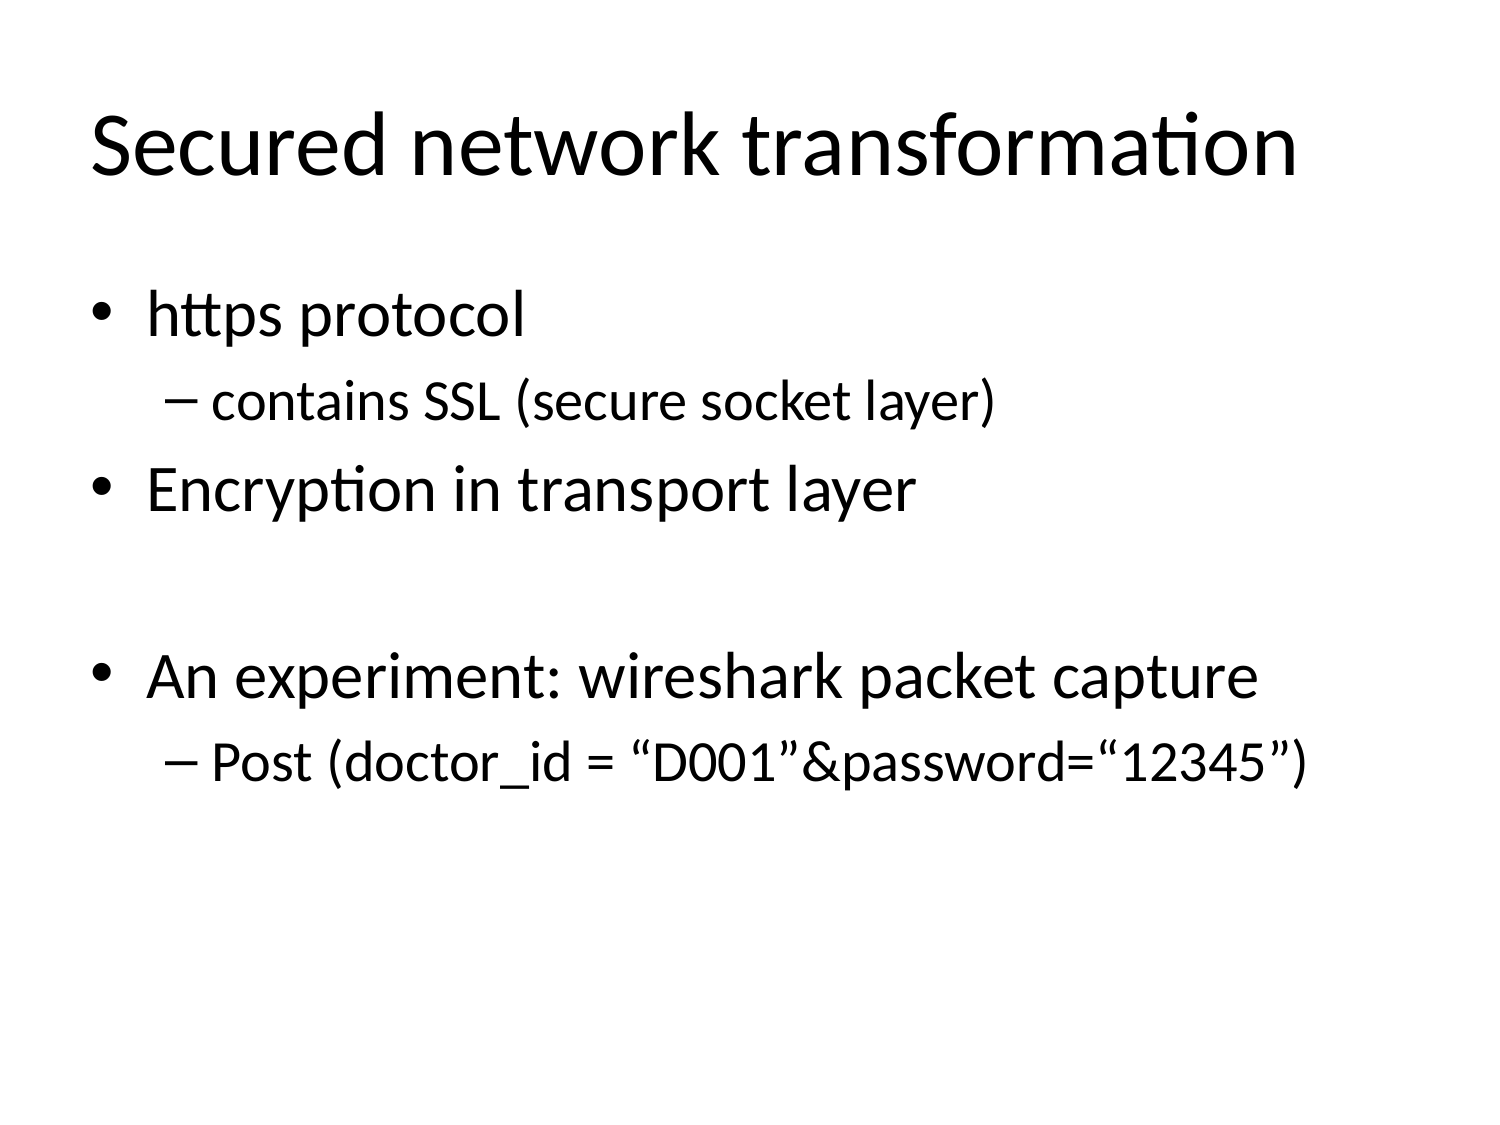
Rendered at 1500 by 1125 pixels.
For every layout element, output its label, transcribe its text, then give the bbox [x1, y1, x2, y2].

title Secured network transformation [75, 45, 1425, 233]
list https protocol contains SSL (secure socket layer) Encryption in transport layer An experiment: wireshark packet capture Post (doctor_id = “D001”&password=“12345”) [75, 262, 1425, 1005]
